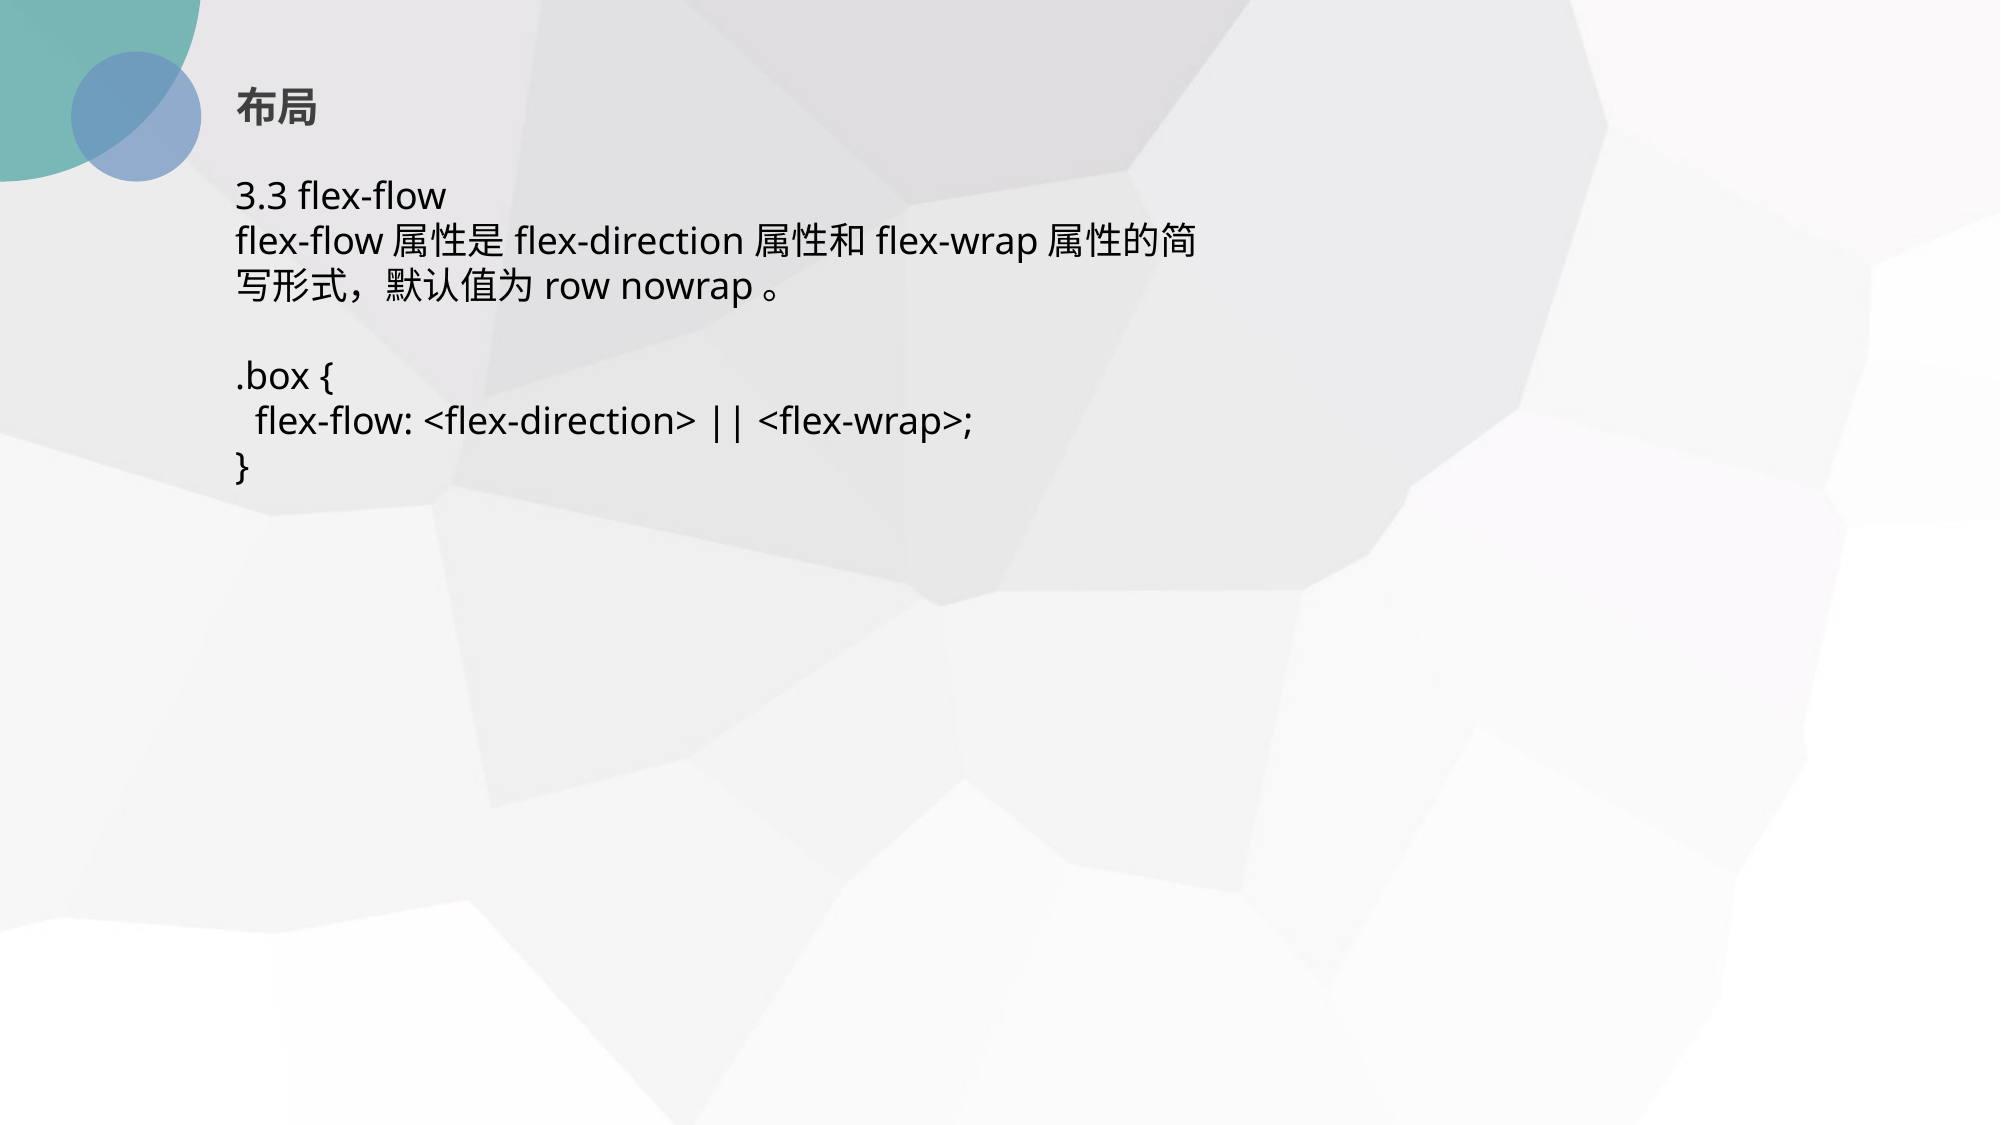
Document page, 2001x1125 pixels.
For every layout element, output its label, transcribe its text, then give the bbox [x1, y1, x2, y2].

text_box 3.3 flex-flow flex-flow属性是flex-direction属性和flex-wrap属性的简写形式，默认值为row nowrap。 .box { flex-flow: <flex-direction> || <flex-wrap>; } [220, 164, 1221, 495]
text_box 布局 [221, 73, 335, 139]
picture [0, 0, 2001, 1125]
text_box [0, 0, 202, 183]
text_box [70, 50, 203, 183]
